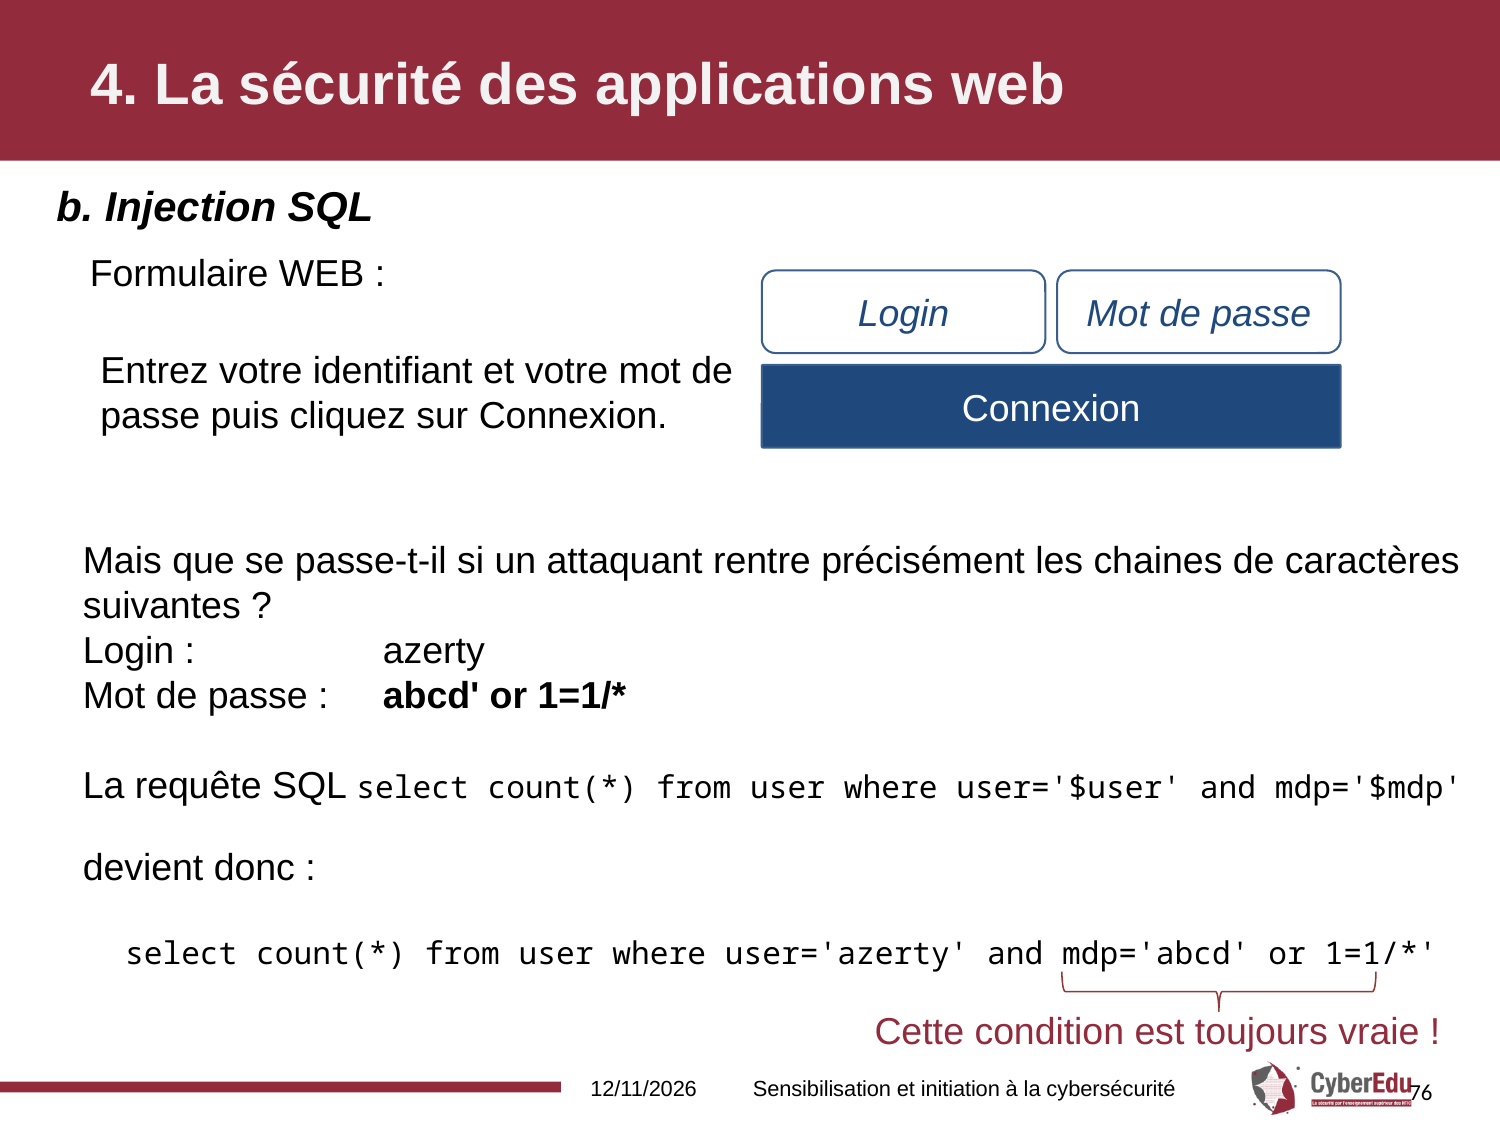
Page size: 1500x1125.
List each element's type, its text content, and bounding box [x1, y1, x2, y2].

text_box Connexion [759, 362, 1343, 450]
text_box b. Injection SQL [41, 172, 1471, 268]
picture [1246, 1060, 1412, 1115]
text_box Login [759, 268, 1048, 356]
text_box Formulaire WEB : [74, 242, 685, 302]
text_box Mot de passe [1055, 268, 1343, 356]
text_box [1061, 971, 1377, 999]
title 4. La sécurité des applications web [75, 1, 1425, 161]
text_box Entrez votre identifiant et votre mot de passe puis cliquez sur Connexion. [85, 338, 757, 443]
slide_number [561, 1057, 727, 1118]
text_box Mais que se passe-t-il si un attaquant rentre précisément les chaines de caractères suivantes ? Login : azerty Mot de passe : abcd' or 1=1/* La requête SQL select count(*) from user where user='$user' and mdp='$mdp' devient donc : select count(*) from user where user='azerty' and mdp='abcd' or 1=1/*' [68, 528, 1495, 1016]
text_box Cette condition est toujours vraie ! [859, 999, 1471, 1060]
footer Sensibilisation et initiation à la cybersécurité [738, 1057, 1236, 1118]
